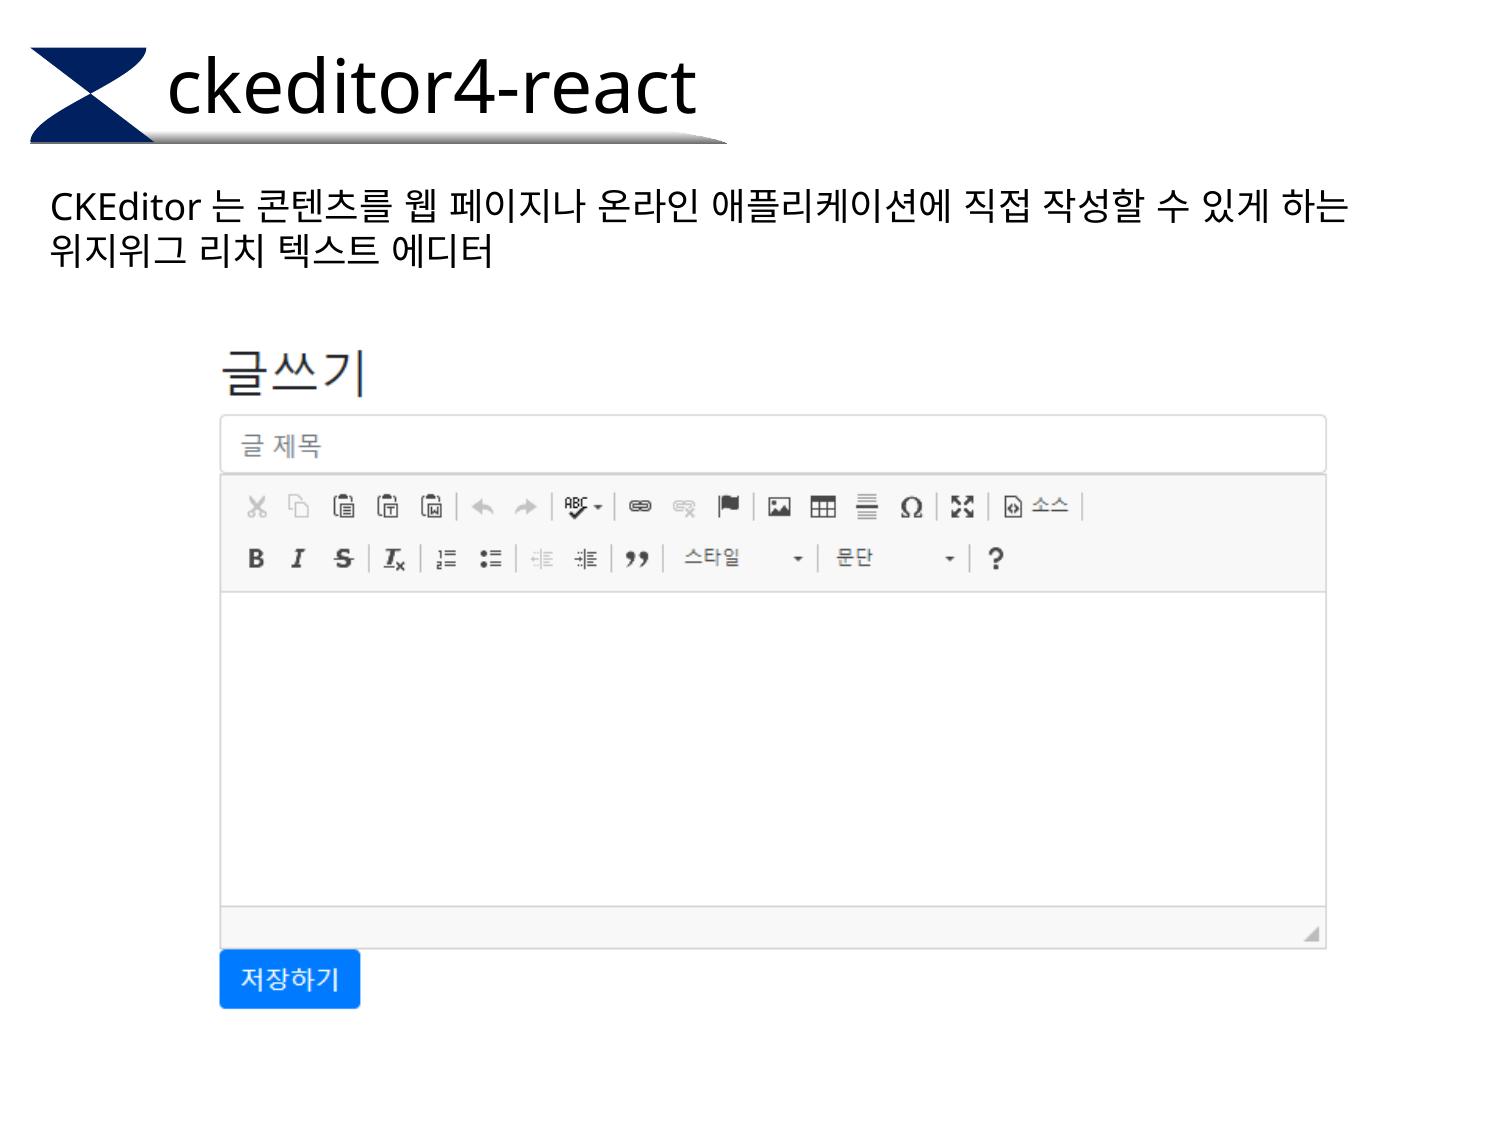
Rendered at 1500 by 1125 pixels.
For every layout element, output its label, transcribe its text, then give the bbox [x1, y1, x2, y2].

text_box CKEditor는 콘텐츠를 웹 페이지나 온라인 애플리케이션에 직접 작성할 수 있게 하는 위지위그 리치 텍스트 에디터 [35, 175, 1477, 281]
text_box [29, 30, 727, 144]
picture [187, 316, 1360, 1042]
